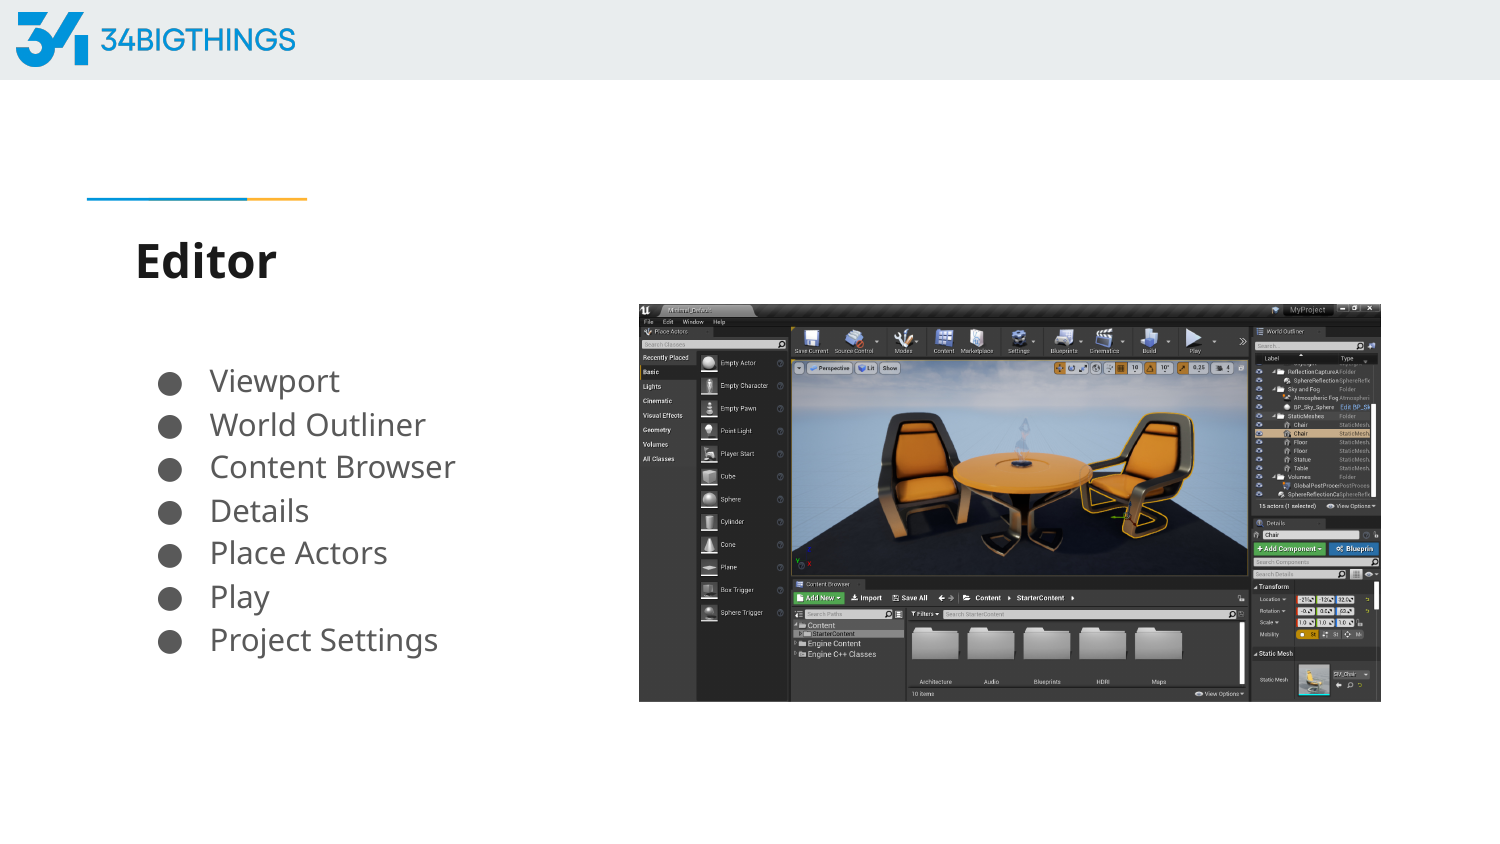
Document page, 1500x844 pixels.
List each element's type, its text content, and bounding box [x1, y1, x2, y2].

picture [283, 32, 295, 40]
picture [43, 12, 295, 67]
title Editor [119, 216, 1381, 305]
picture [16, 12, 67, 53]
picture [16, 55, 28, 67]
picture [639, 303, 1382, 703]
list Viewport World Outliner Content Browser Details Place Actors Play Project Settings [119, 341, 1381, 712]
